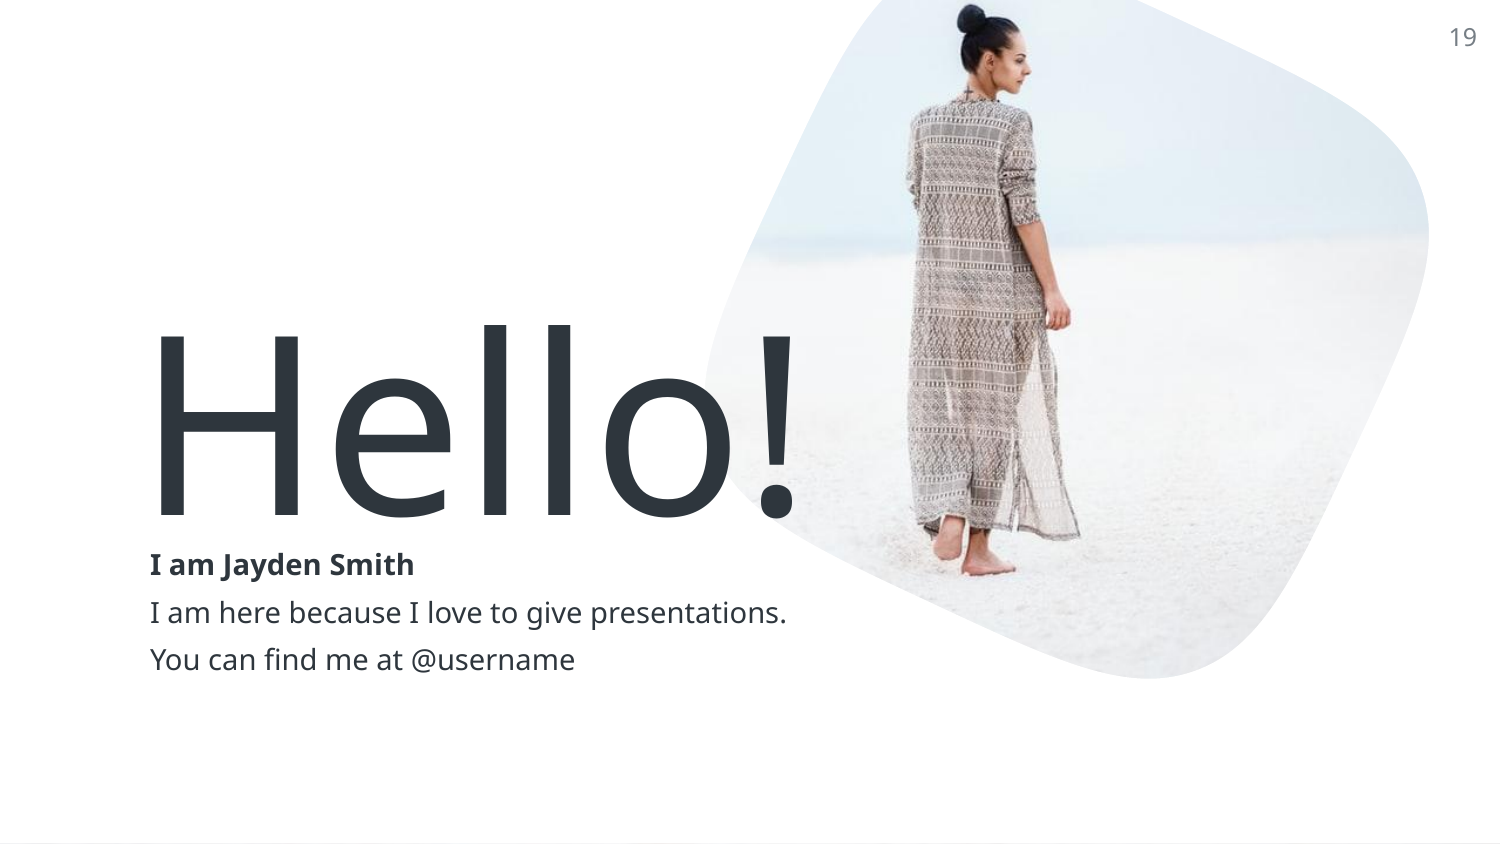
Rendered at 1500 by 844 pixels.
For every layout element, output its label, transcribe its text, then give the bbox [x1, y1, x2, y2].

subtitle I am Jayden Smith I am here because I love to give presentations. You can find me at @username [150, 546, 857, 702]
picture [721, 0, 1428, 678]
title Hello! [137, 319, 844, 566]
slide_number 19 [1387, 21, 1478, 86]
